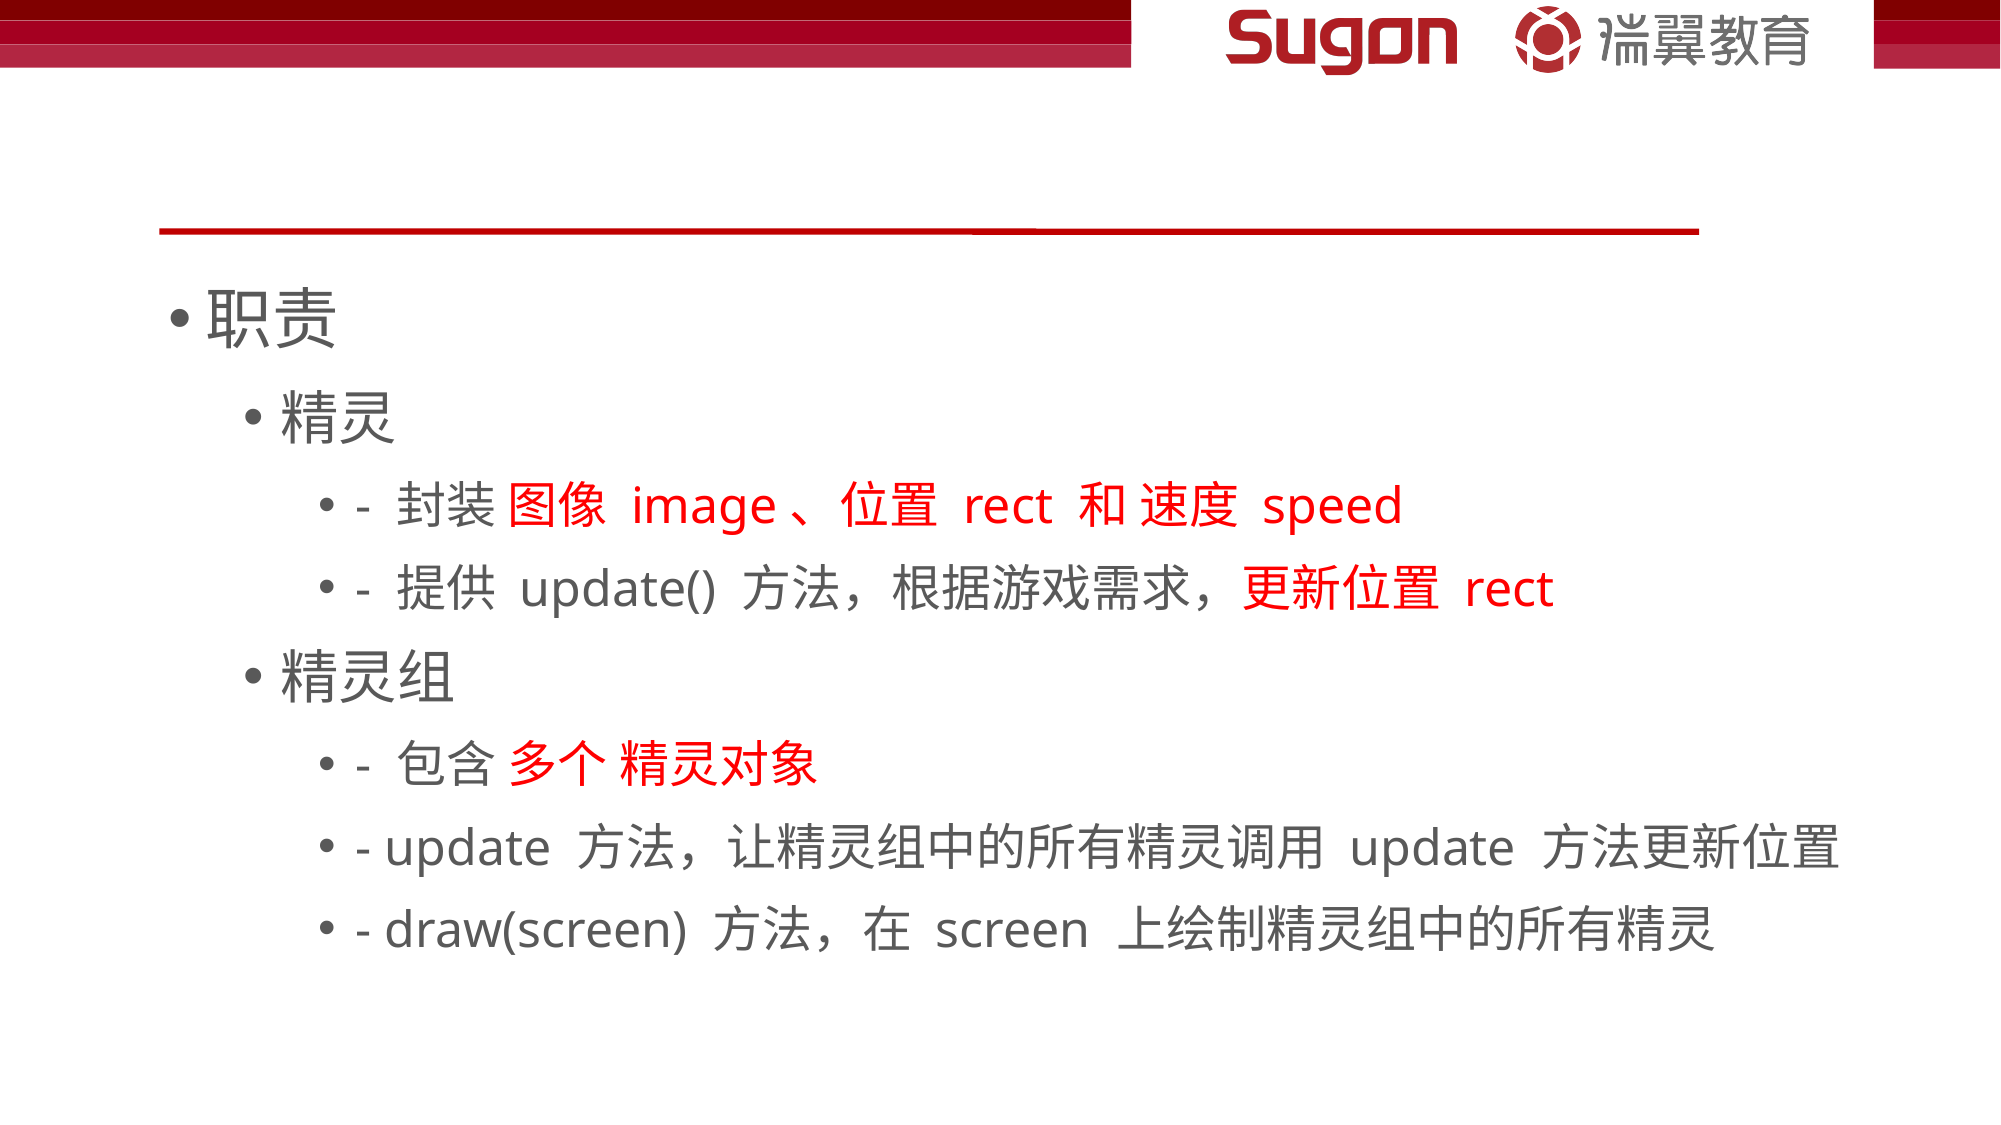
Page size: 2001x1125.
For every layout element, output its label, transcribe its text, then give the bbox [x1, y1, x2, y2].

picture [1194, 0, 1484, 102]
list 职责 精灵 - 封装 图像 image、位置 rect 和 速度 speed - 提供 update() 方法，根据游戏需求，更新位置 rect 精灵组 - 包含 多个 精灵对象 - update 方法，让精灵组中的所有精灵调用 update 方法更新位置 - draw(screen) 方法，在 screen 上绘制精灵组中的所有精灵 [153, 253, 1879, 1028]
picture [1515, 6, 1809, 73]
